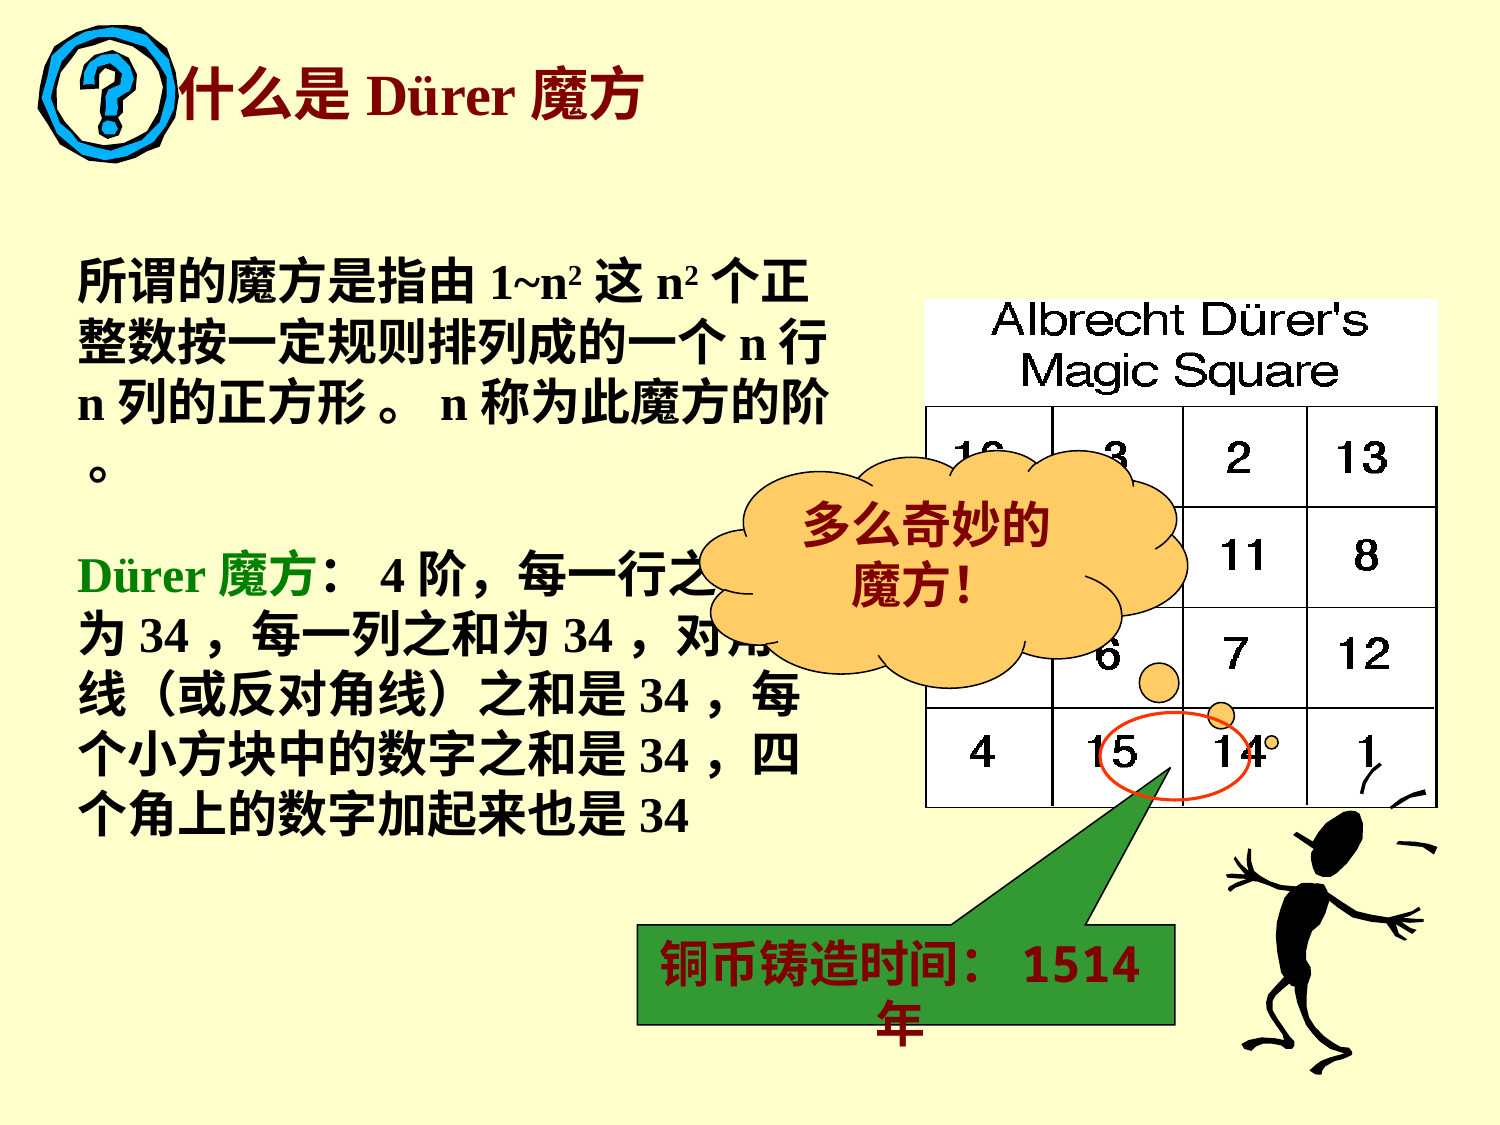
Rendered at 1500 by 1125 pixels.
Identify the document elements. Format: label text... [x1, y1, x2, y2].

text_box 铜币铸造时间：1514年 [637, 816, 1175, 1025]
text_box Dürer魔方：4阶，每一行之和为34，每一列之和为34，对角线（或反对角线）之和是34，每个小方块中的数字之和是34，四个角上的数字加起来也是34 [62, 535, 825, 851]
text_box 所谓的魔方是指由1~n2这n2个正整数按一定规则排列成的一个n行n列的正方形 。n称为此魔方的阶 。 [62, 242, 863, 498]
picture [924, 299, 1438, 1076]
text_box 多么奇妙的魔方！ [699, 457, 919, 685]
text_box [37, 24, 1438, 164]
